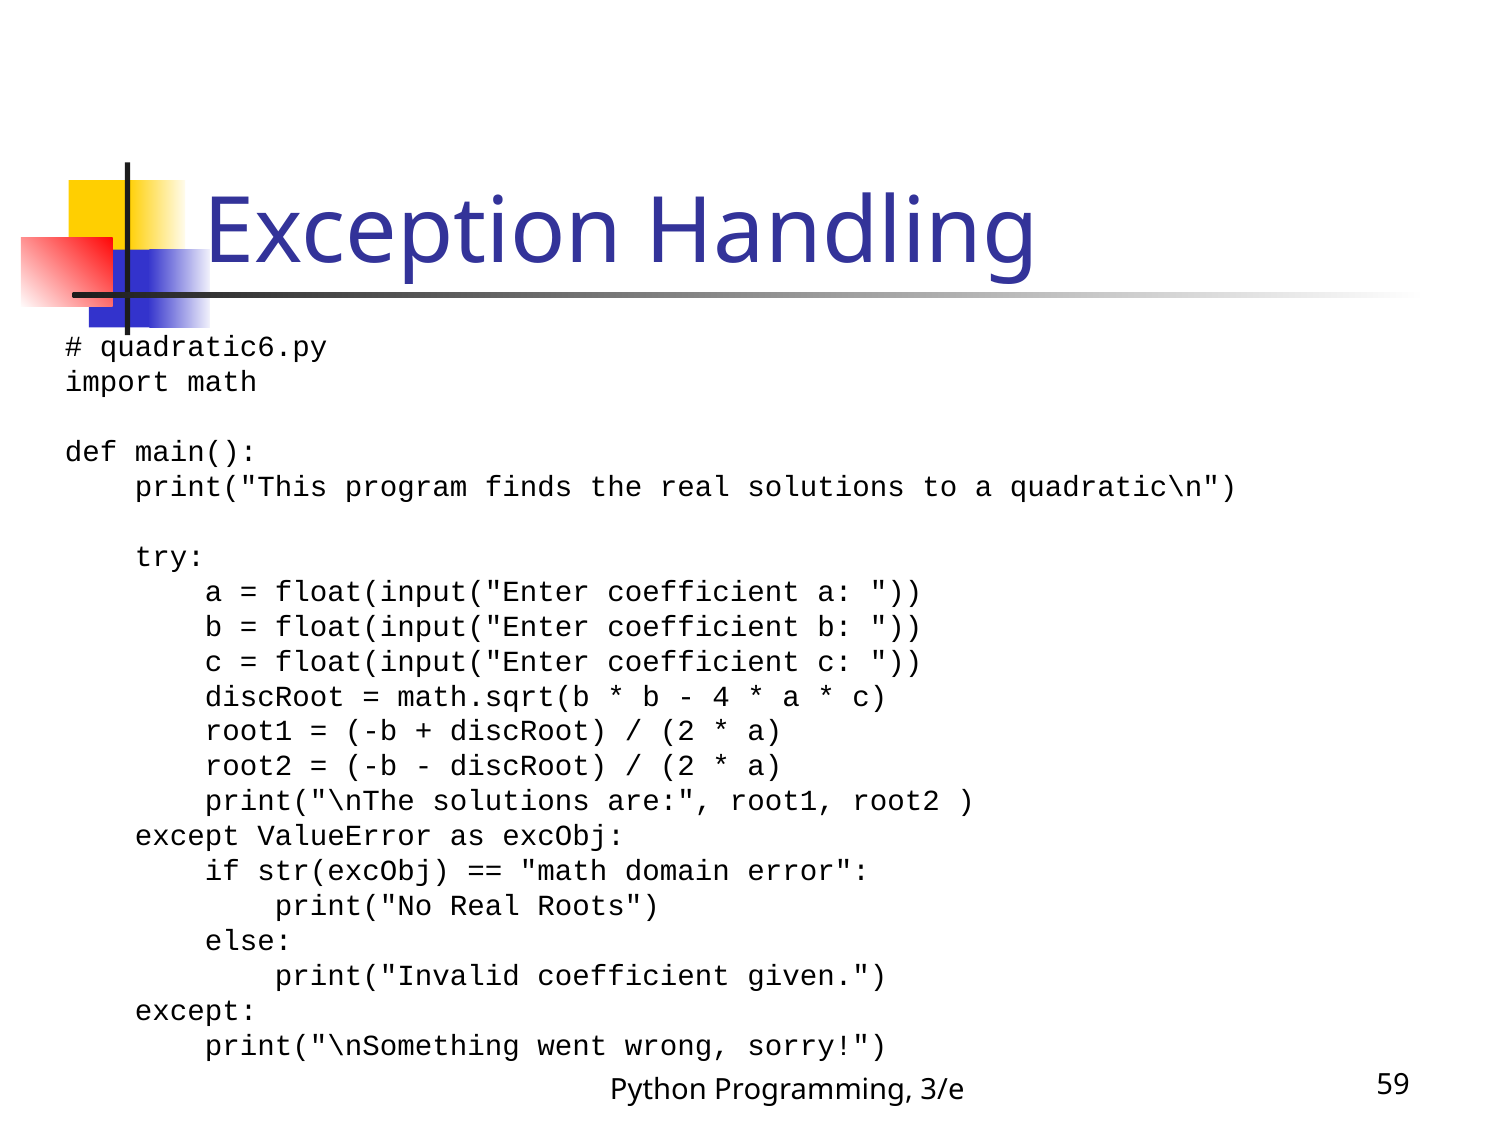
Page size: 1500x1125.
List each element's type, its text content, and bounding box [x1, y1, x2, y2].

footer Python Programming, 3/e [549, 1069, 1026, 1113]
slide_number 59 [1112, 1069, 1426, 1113]
title Exception Handling [188, 101, 1468, 289]
text_box # quadratic6.py import math def main(): print("This program finds the real solutions to a quadratic\n") try: a = float(input("Enter coefficient a: ")) b = float(input("Enter coefficient b: ")) c = float(input("Enter coefficient c: ")) discRoot = math.sqrt(b * b - 4 * a * c) root1 = (-b + discRoot) / (2 * a) root2 = (-b - discRoot) / (2 * a) print("\nThe solutions are:", root1, root2 ) except ValueError as excObj: if str(excObj) == "math domain error": print("No Real Roots") else: print("Invalid coefficient given.") except: print("\nSomething went wrong, sorry!") [50, 319, 1500, 1069]
